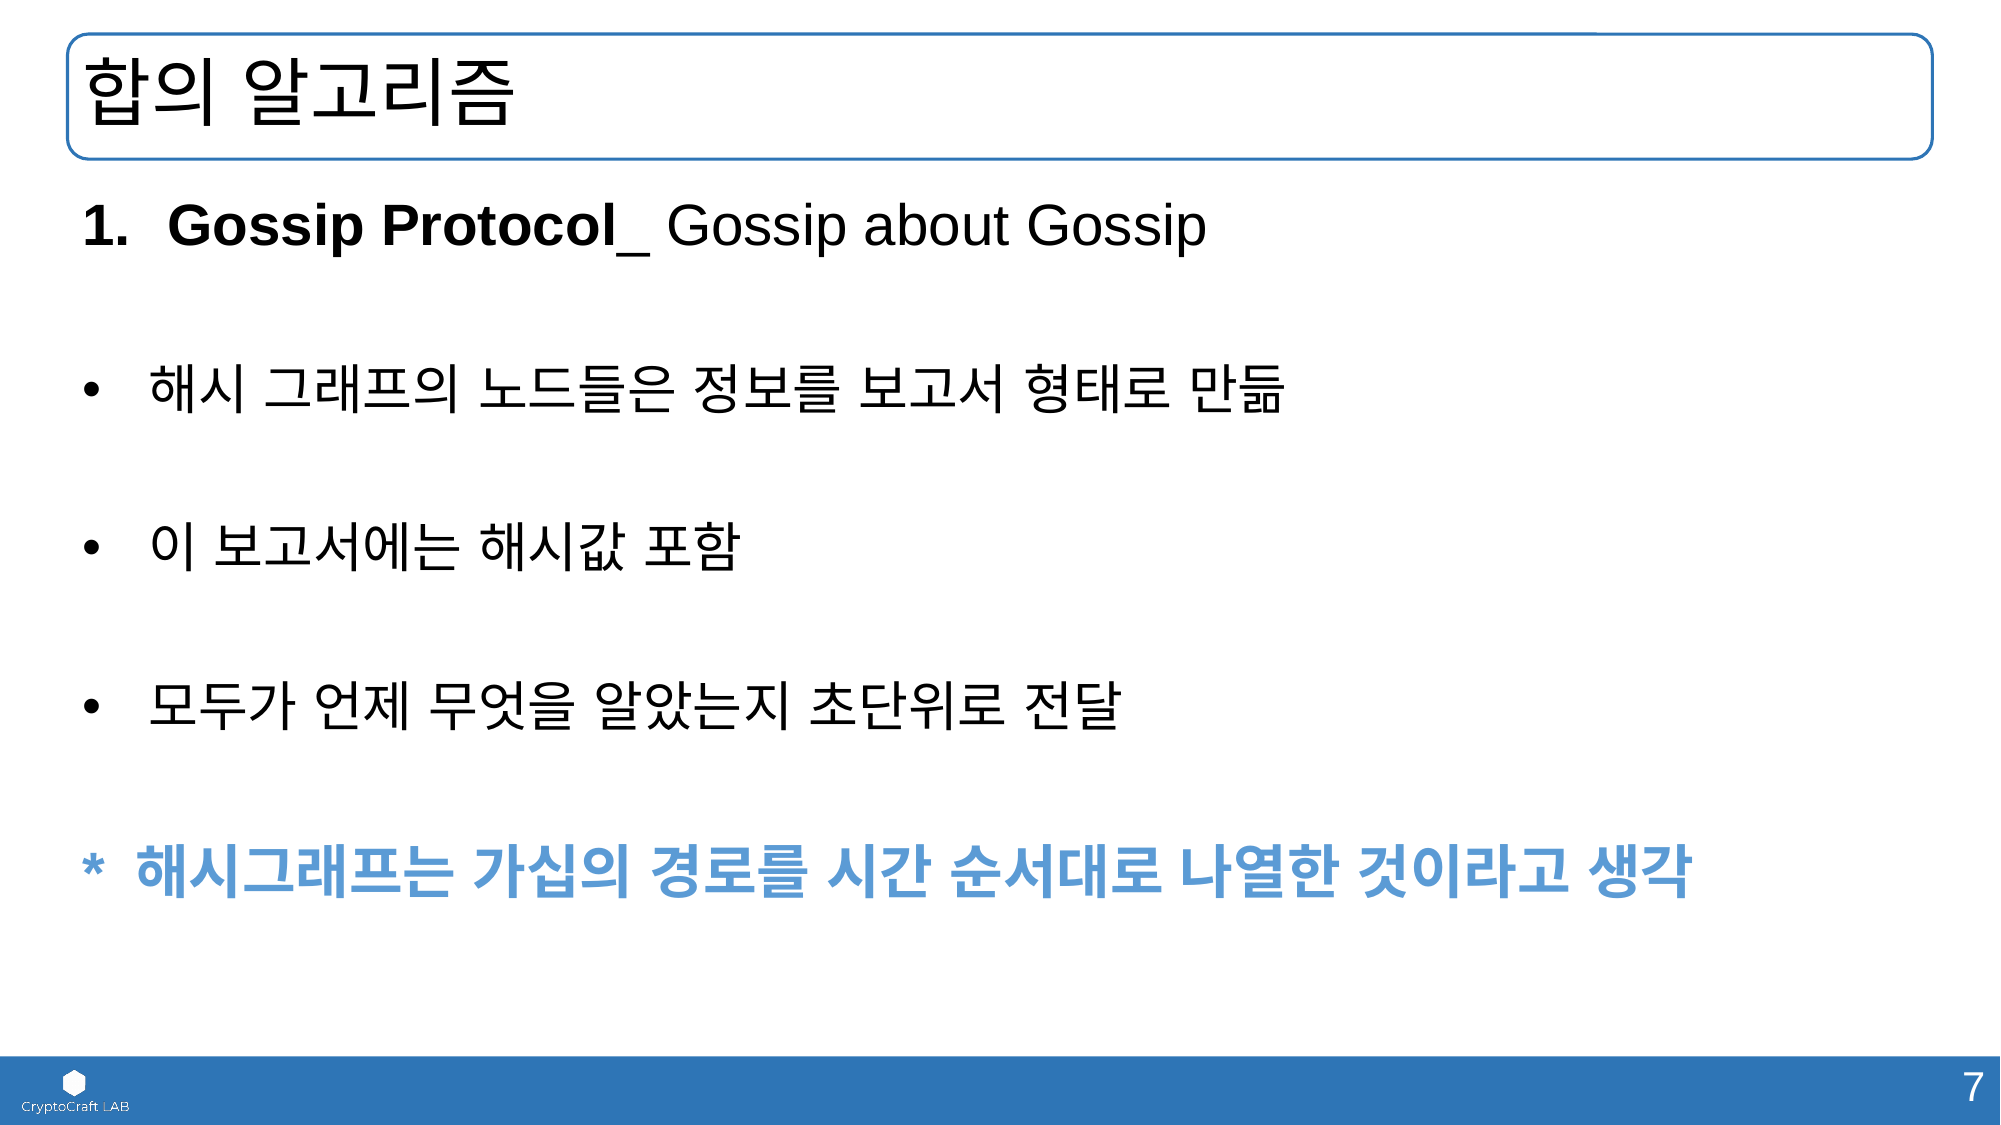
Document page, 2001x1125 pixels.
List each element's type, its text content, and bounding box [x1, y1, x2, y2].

picture [13, 1061, 138, 1123]
list Gossip Protocol_ Gossip about Gossip 해시 그래프의 노드들은 정보를 보고서 형태로 만듦 이 보고서에는 해시값 포함 모두가 언제 무엇을 알았는지 초단위로 전달 * 해시그래프는 가십의 경로를 시간 순서대로 나열한 것이라고 생각 [67, 187, 1933, 1018]
title 합의 알고리즘 [67, 34, 1933, 160]
